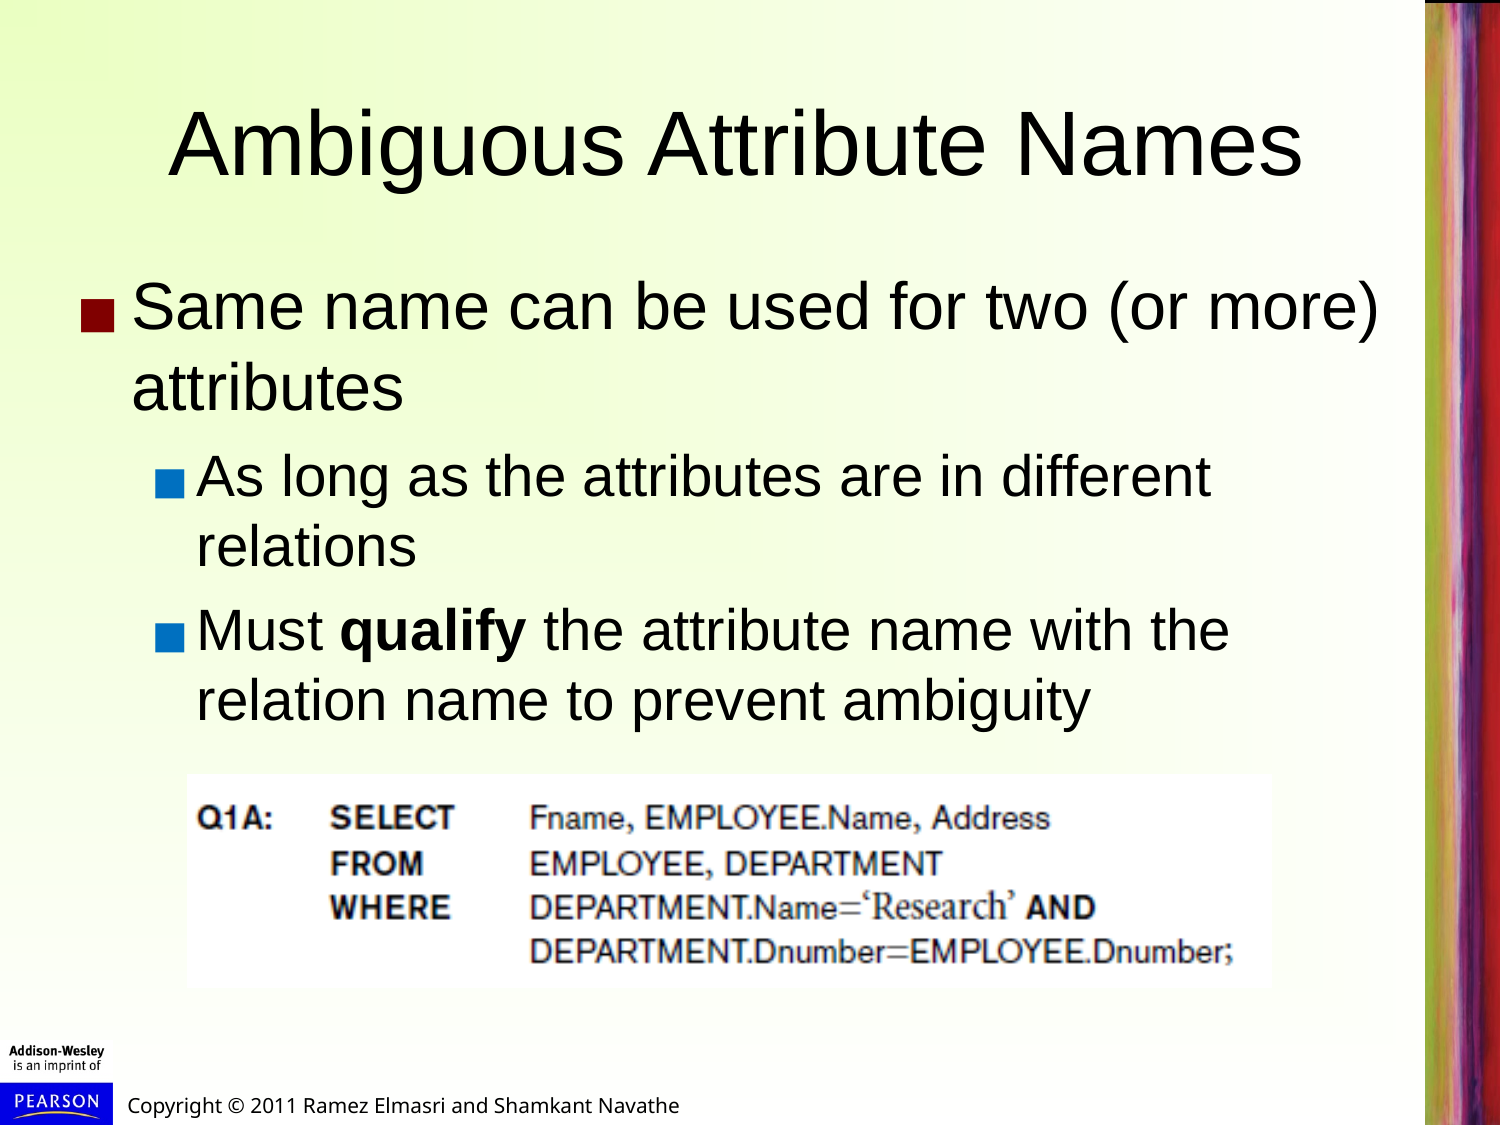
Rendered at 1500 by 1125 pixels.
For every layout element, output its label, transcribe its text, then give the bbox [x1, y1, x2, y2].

picture [0, 0, 1500, 1125]
list Same name can be used for two (or more) attributes As long as the attributes are in different relations Must qualify the attribute name with the relation name to prevent ambiguity [75, 263, 1425, 1006]
title Ambiguous Attribute Names [75, 44, 1425, 233]
